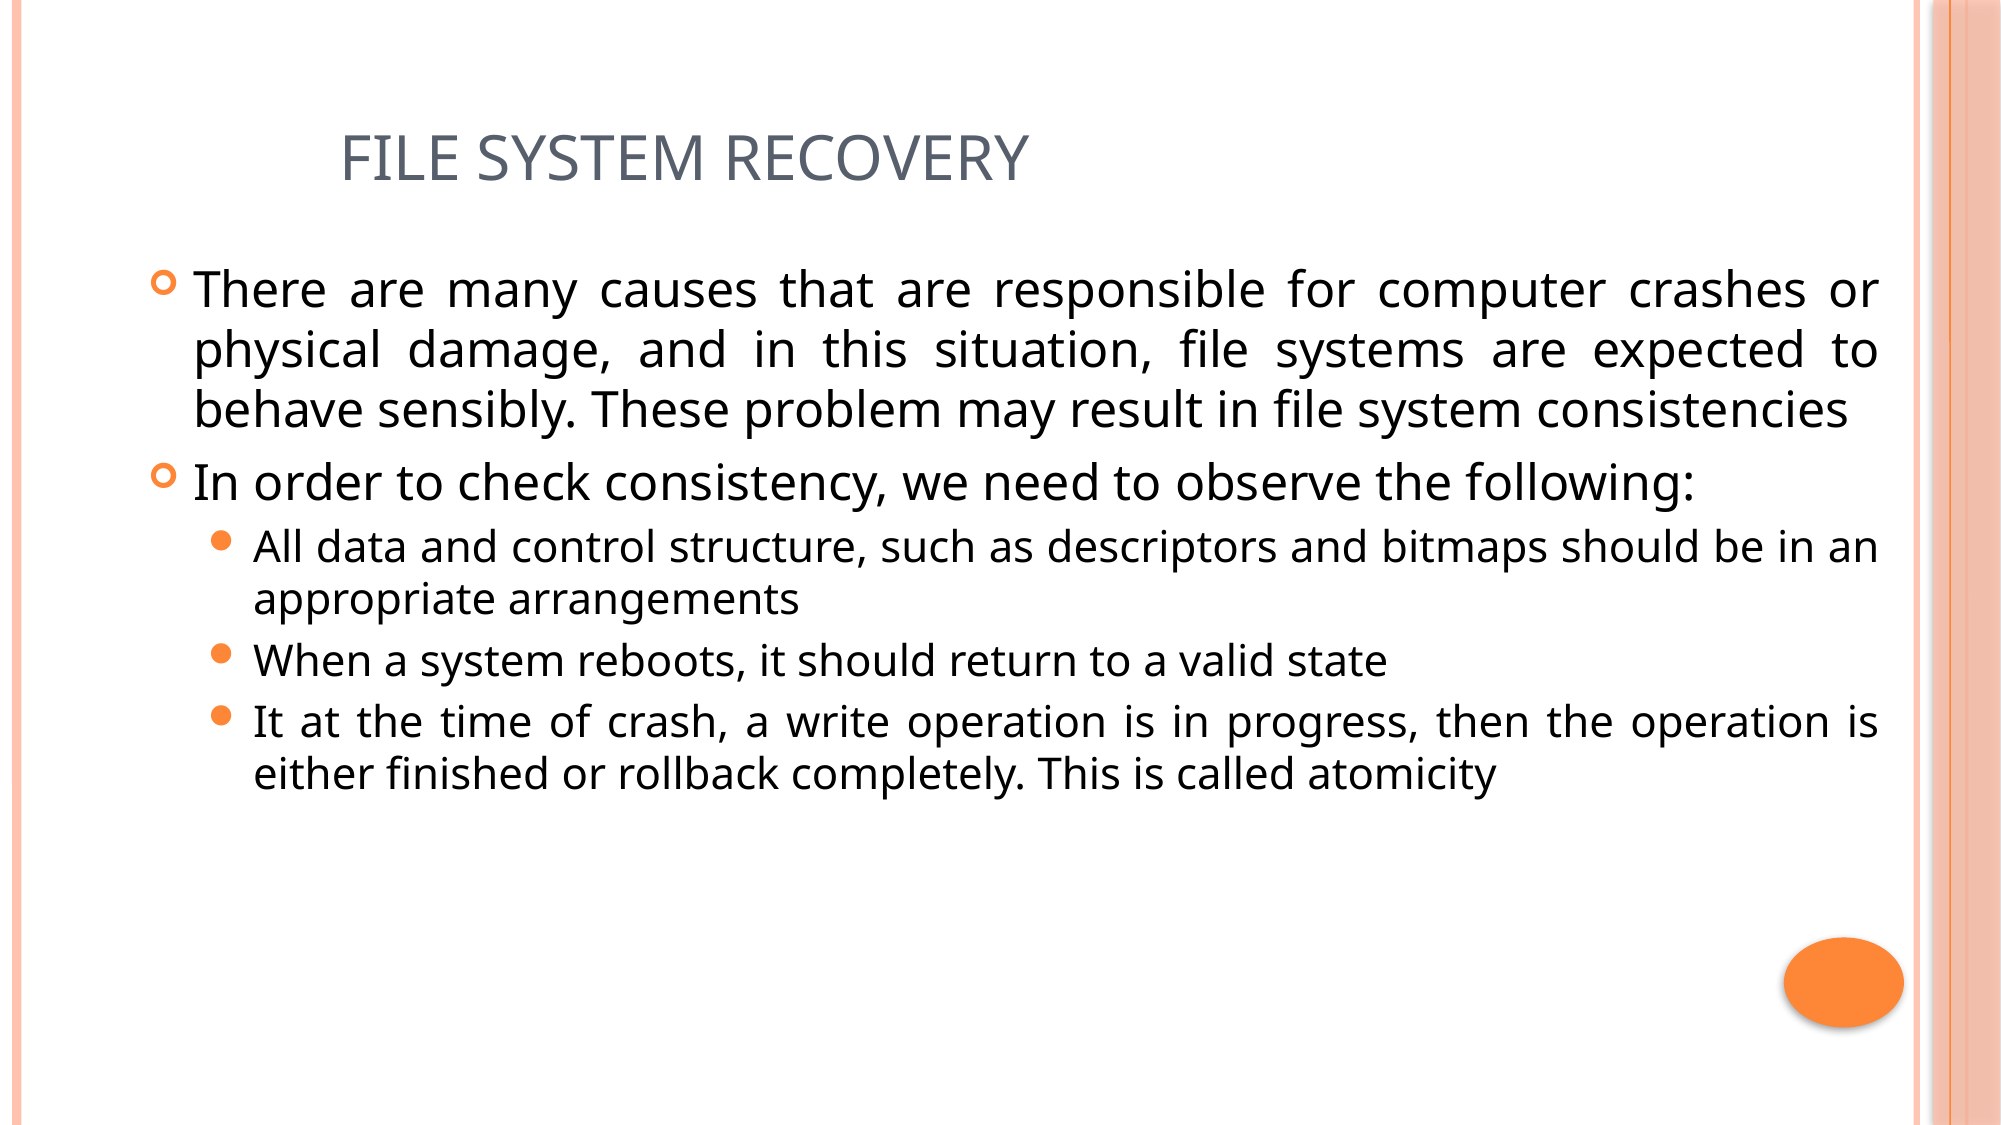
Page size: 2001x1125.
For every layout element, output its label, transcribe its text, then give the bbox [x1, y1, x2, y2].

title File system recovery [324, 45, 1550, 200]
list There are many causes that are responsible for computer crashes or physical damage, and in this situation, file systems are expected to behave sensibly. These problem may result in file system consistencies In order to check consistency, we need to observe the following: All data and control structure, such as descriptors and bitmaps should be in an appropriate arrangements When a system reboots, it should return to a valid state It at the time of crash, a write operation is in progress, then the operation is either finished or rollback completely. This is called atomicity [133, 249, 1896, 1100]
